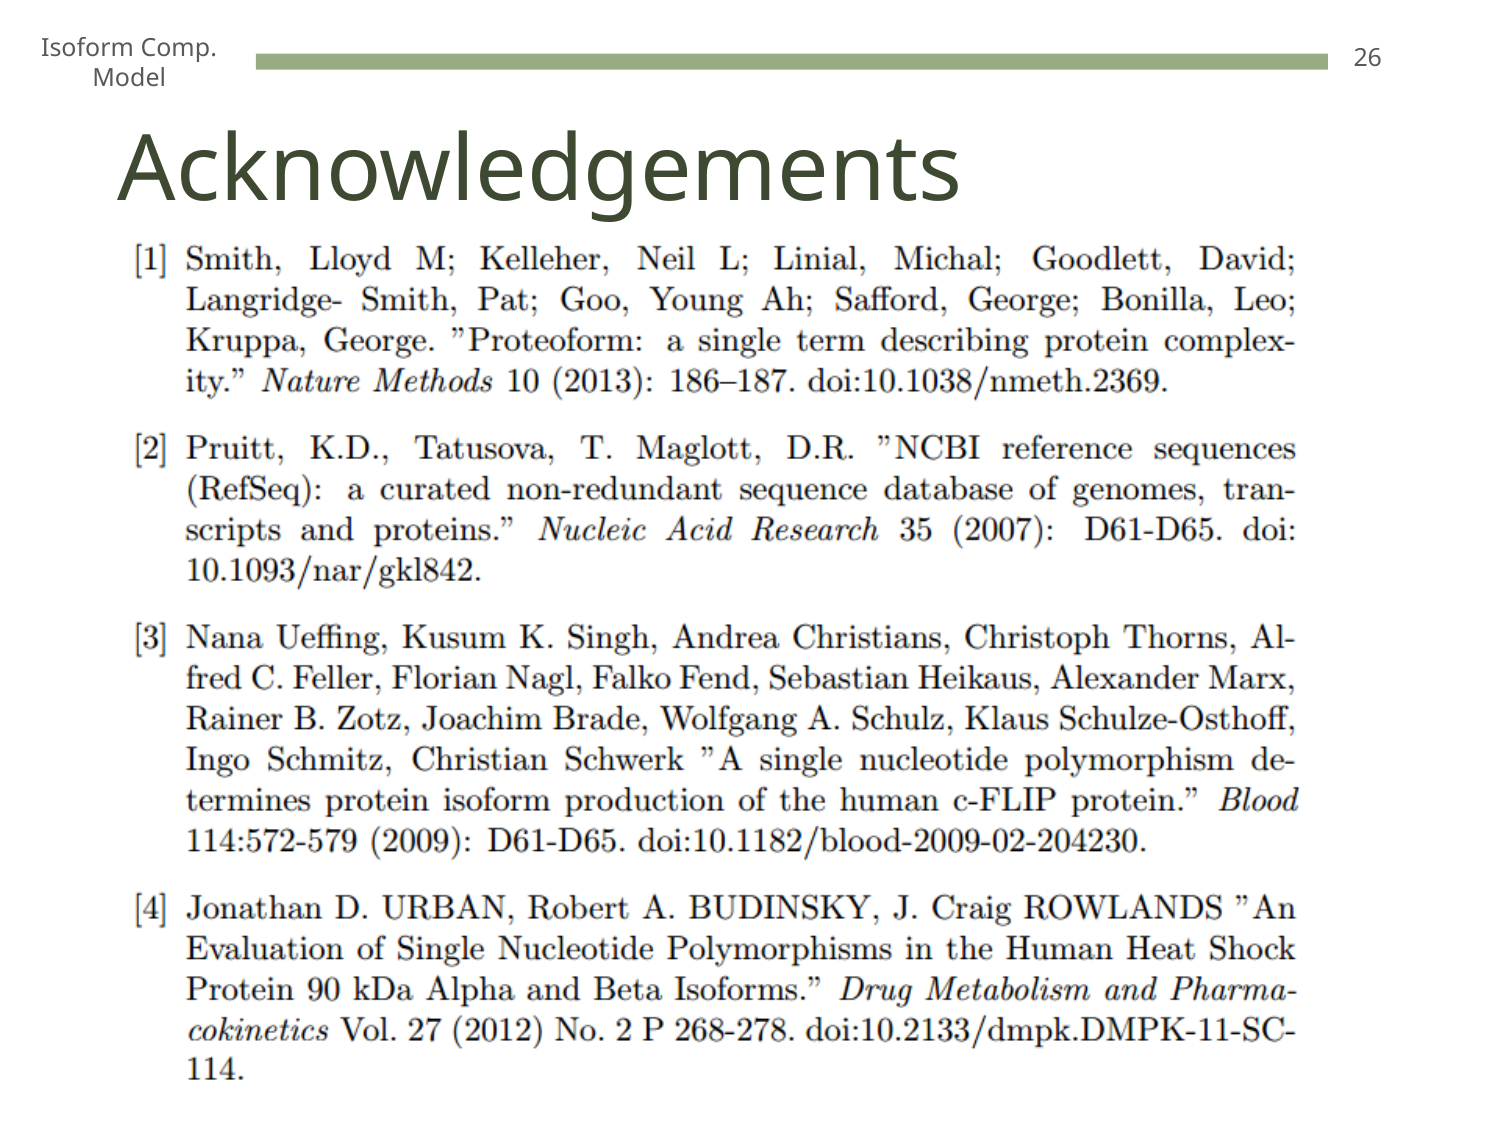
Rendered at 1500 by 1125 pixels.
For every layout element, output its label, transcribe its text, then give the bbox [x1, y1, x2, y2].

text_box Isoform Comp. Model [0, 31, 272, 91]
text_box Acknowledgements [103, 61, 1397, 280]
text_box 1 [1327, 28, 1397, 89]
picture [102, 239, 1348, 1094]
